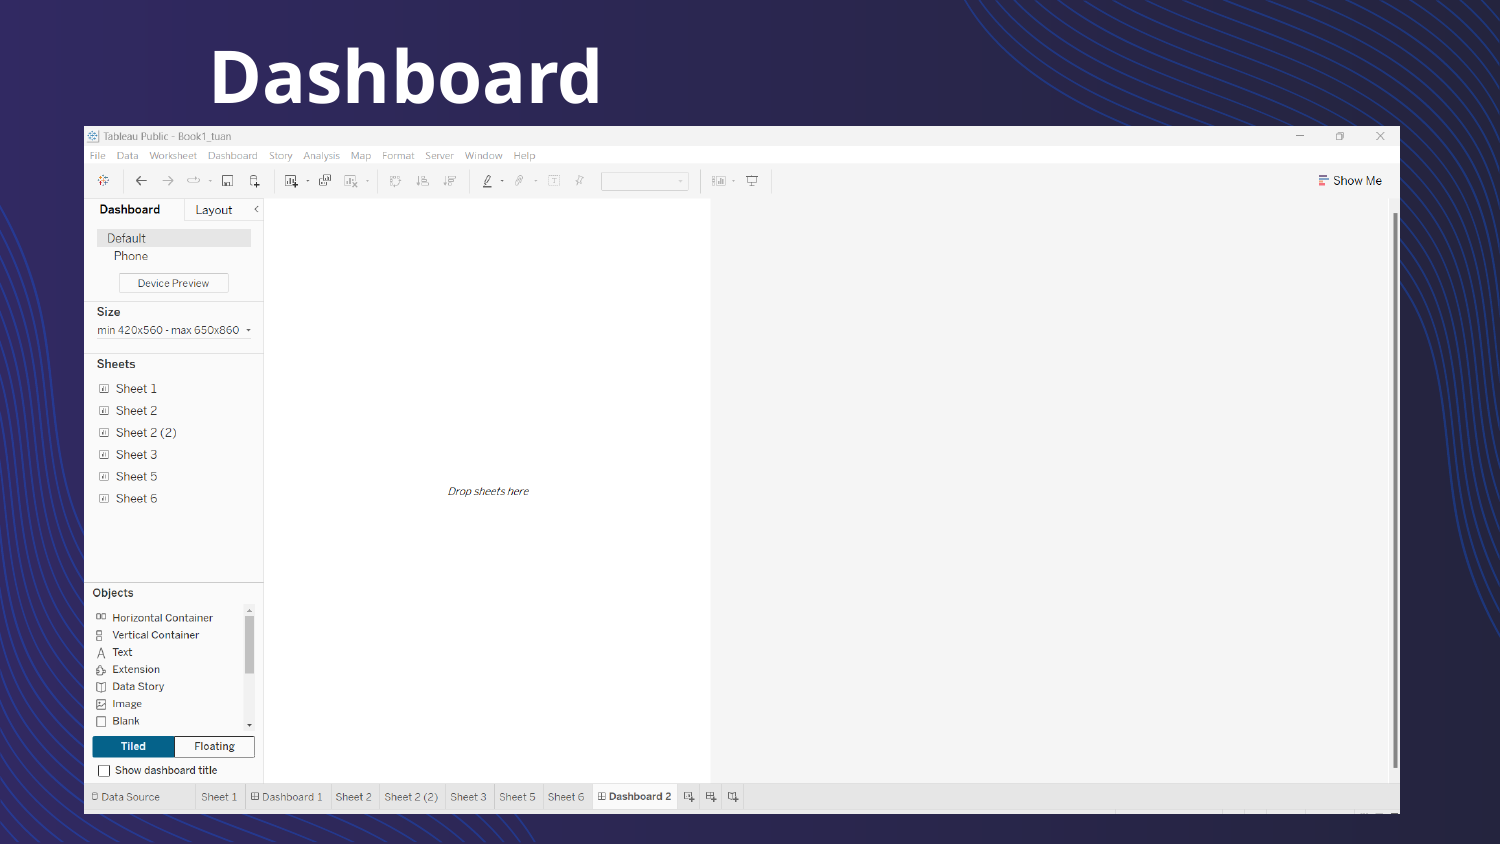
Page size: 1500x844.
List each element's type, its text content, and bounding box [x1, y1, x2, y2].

title Dashboard [0, 15, 1039, 110]
picture [84, 126, 1400, 815]
